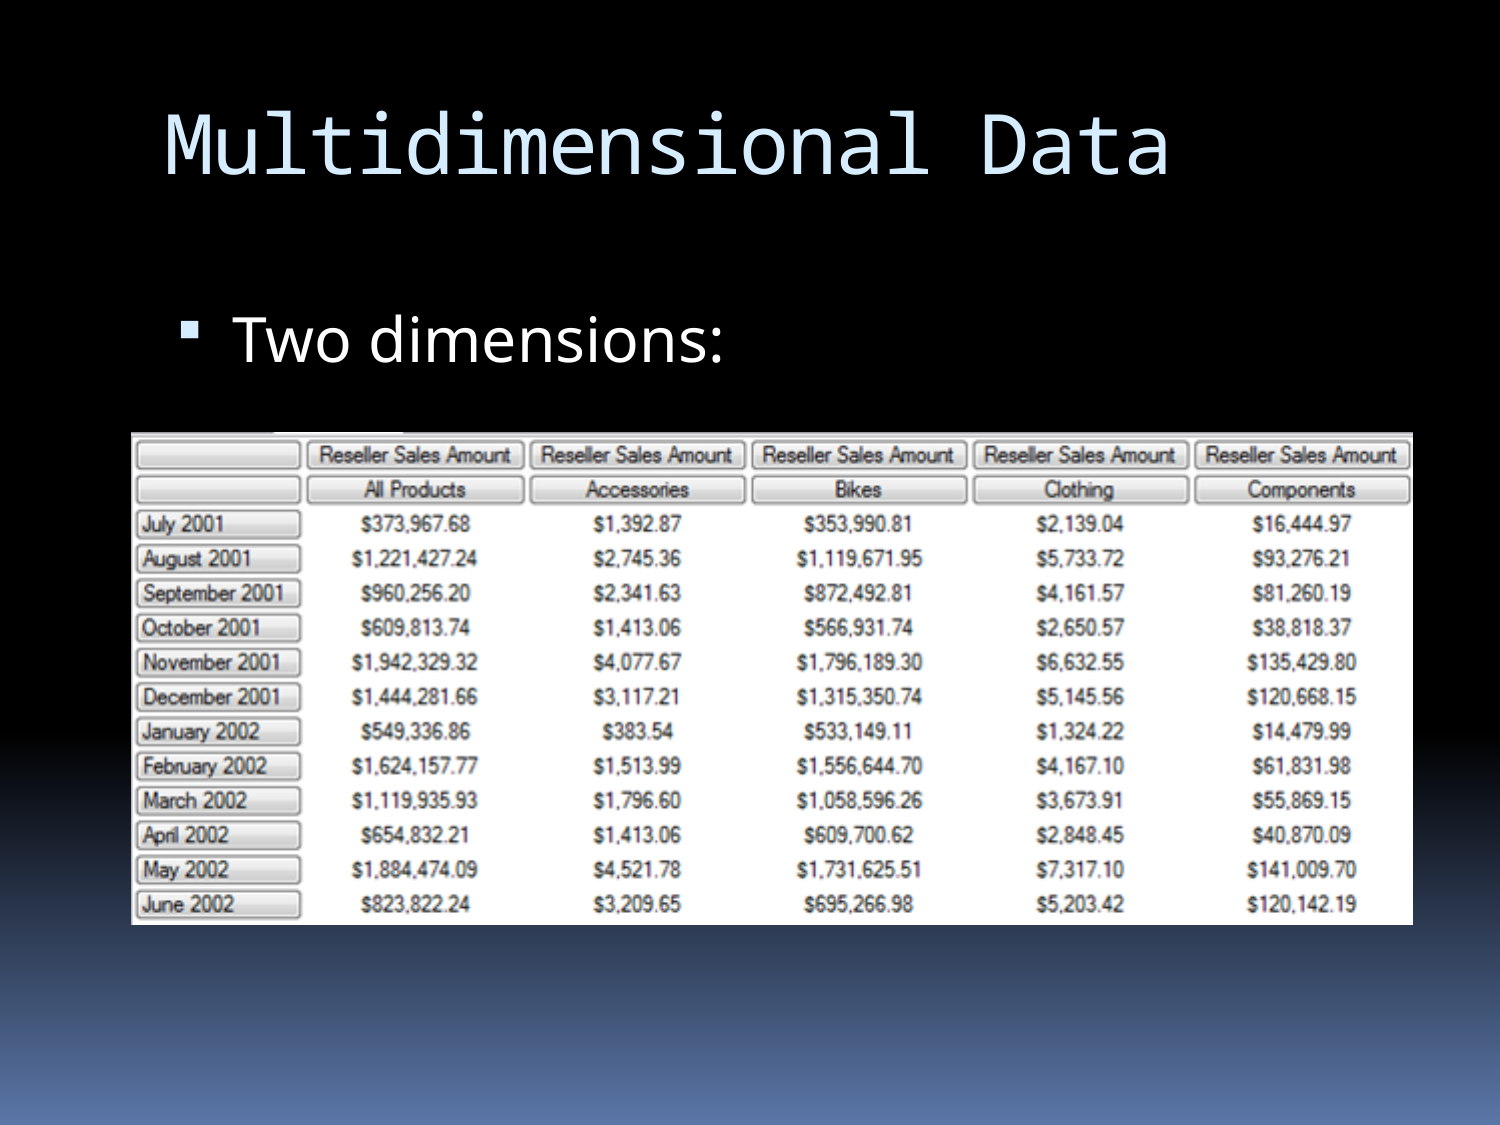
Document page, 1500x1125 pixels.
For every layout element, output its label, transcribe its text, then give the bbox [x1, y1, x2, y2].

picture [131, 432, 1413, 926]
title Multidimensional Data [150, 83, 1425, 234]
list Two dimensions: [150, 292, 1425, 1043]
